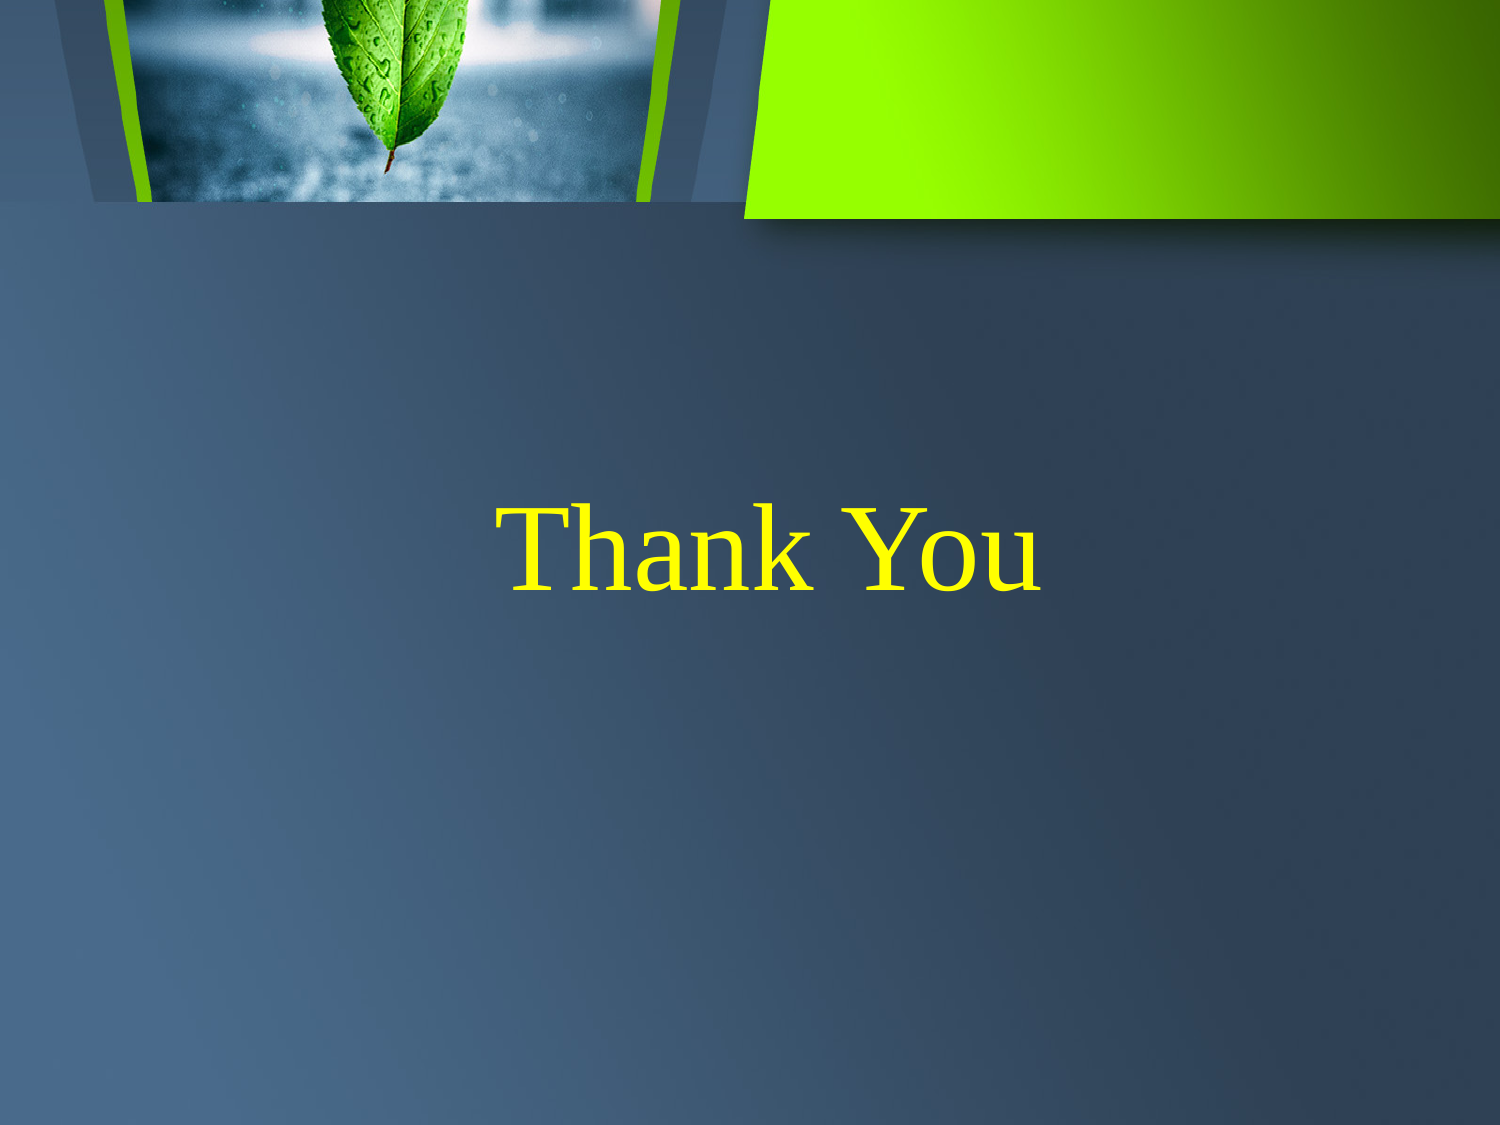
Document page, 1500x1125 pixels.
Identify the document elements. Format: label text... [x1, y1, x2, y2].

text_box Thank You [324, 474, 1213, 625]
picture [0, 0, 1500, 1125]
